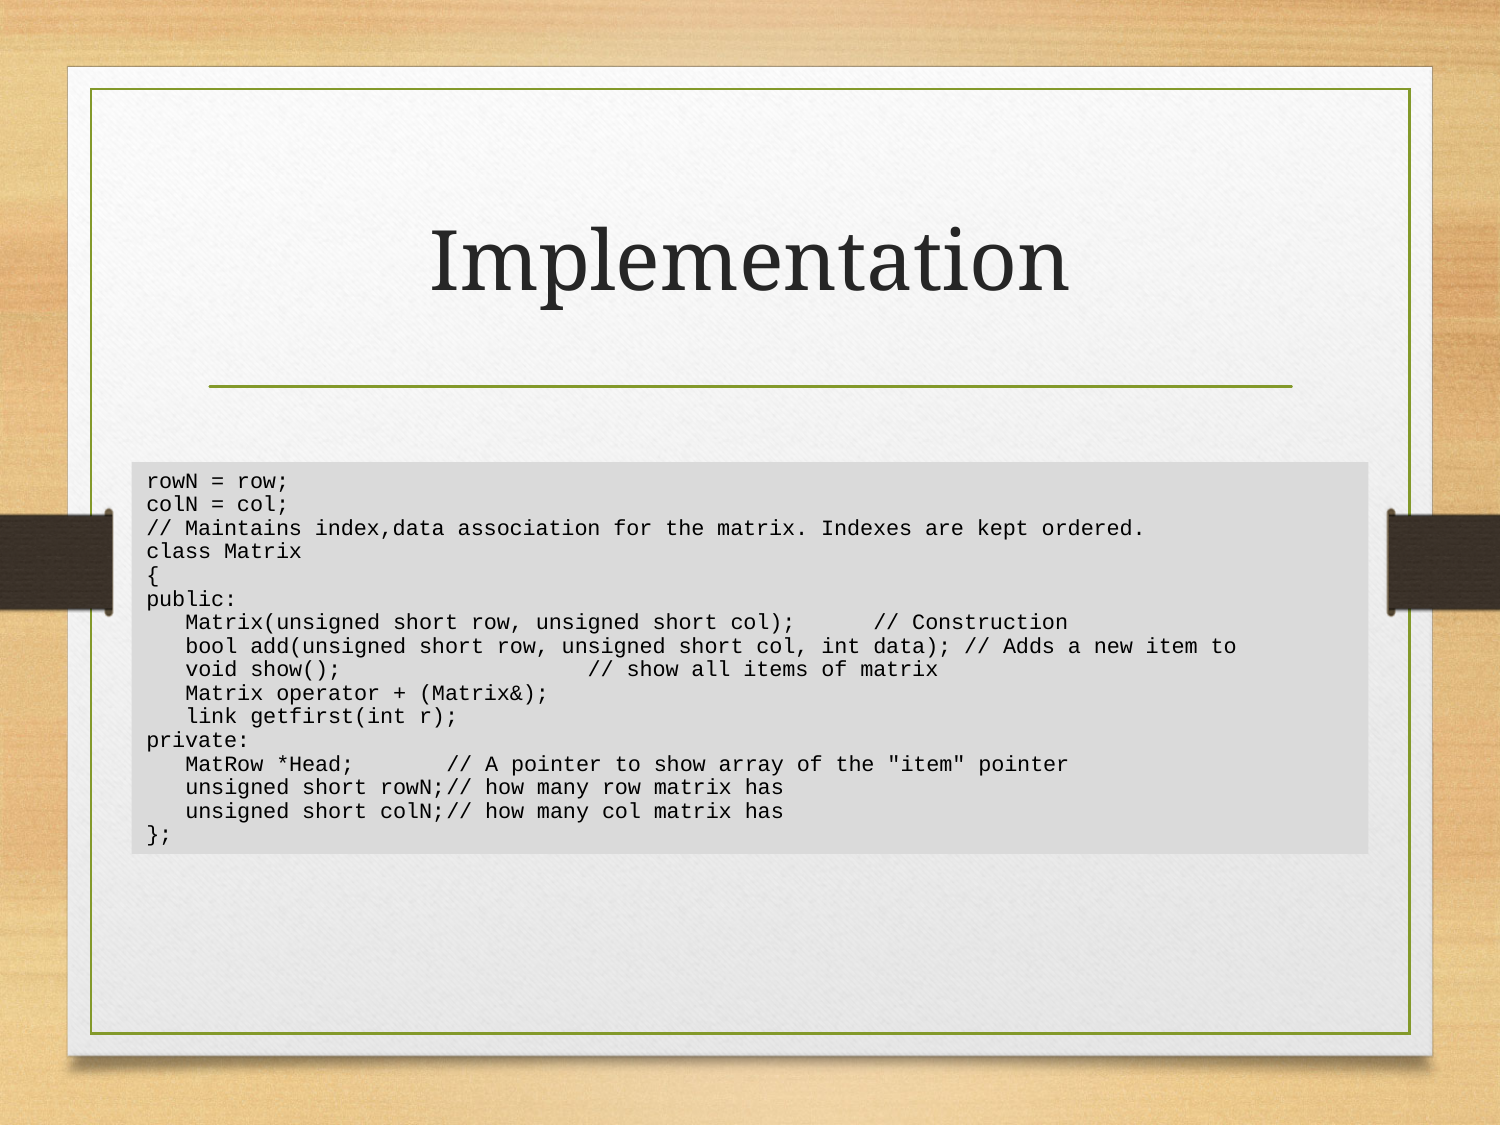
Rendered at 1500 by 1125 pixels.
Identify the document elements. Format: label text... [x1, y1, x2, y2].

text_box rowN = row; colN = col; // Maintains index,data association for the matrix. Indexes are kept ordered. class Matrix { public: Matrix(unsigned short row, unsigned short col); // Construction bool add(unsigned short row, unsigned short col, int data); // Adds a new item to void show(); // show all items of matrix Matrix operator + (Matrix&); link getfirst(int r); private: MatRow *Head; // A pointer to show array of the "item" pointer unsigned short rowN; // how many row matrix has unsigned short colN; // how many col matrix has }; [131, 462, 1369, 854]
title Implementation [193, 150, 1309, 365]
picture [0, 0, 1500, 1125]
